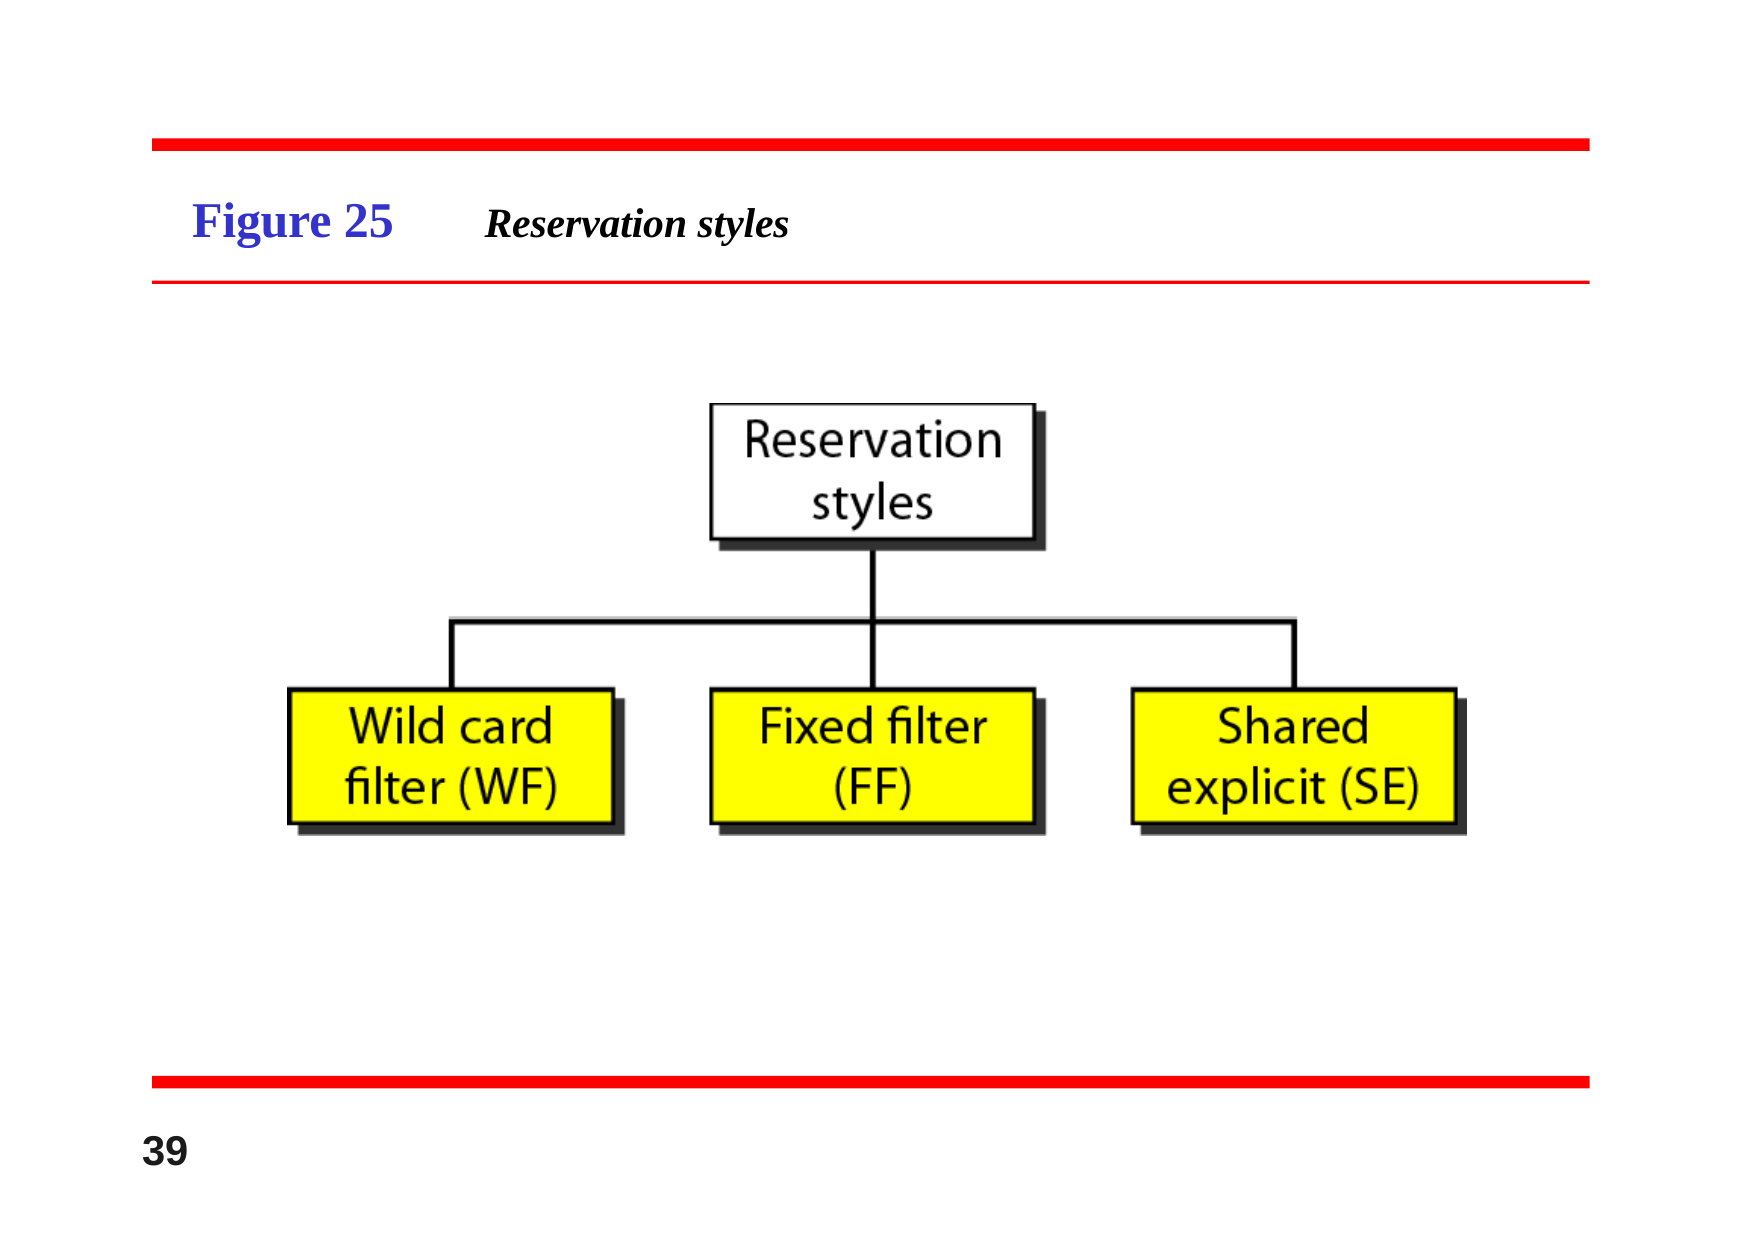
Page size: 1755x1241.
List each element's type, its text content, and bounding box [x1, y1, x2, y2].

title Figure 25 Reservation styles [190, 185, 791, 396]
text_box [152, 1075, 1590, 1089]
picture [287, 403, 1467, 836]
slide_number 39 [140, 1125, 253, 1241]
